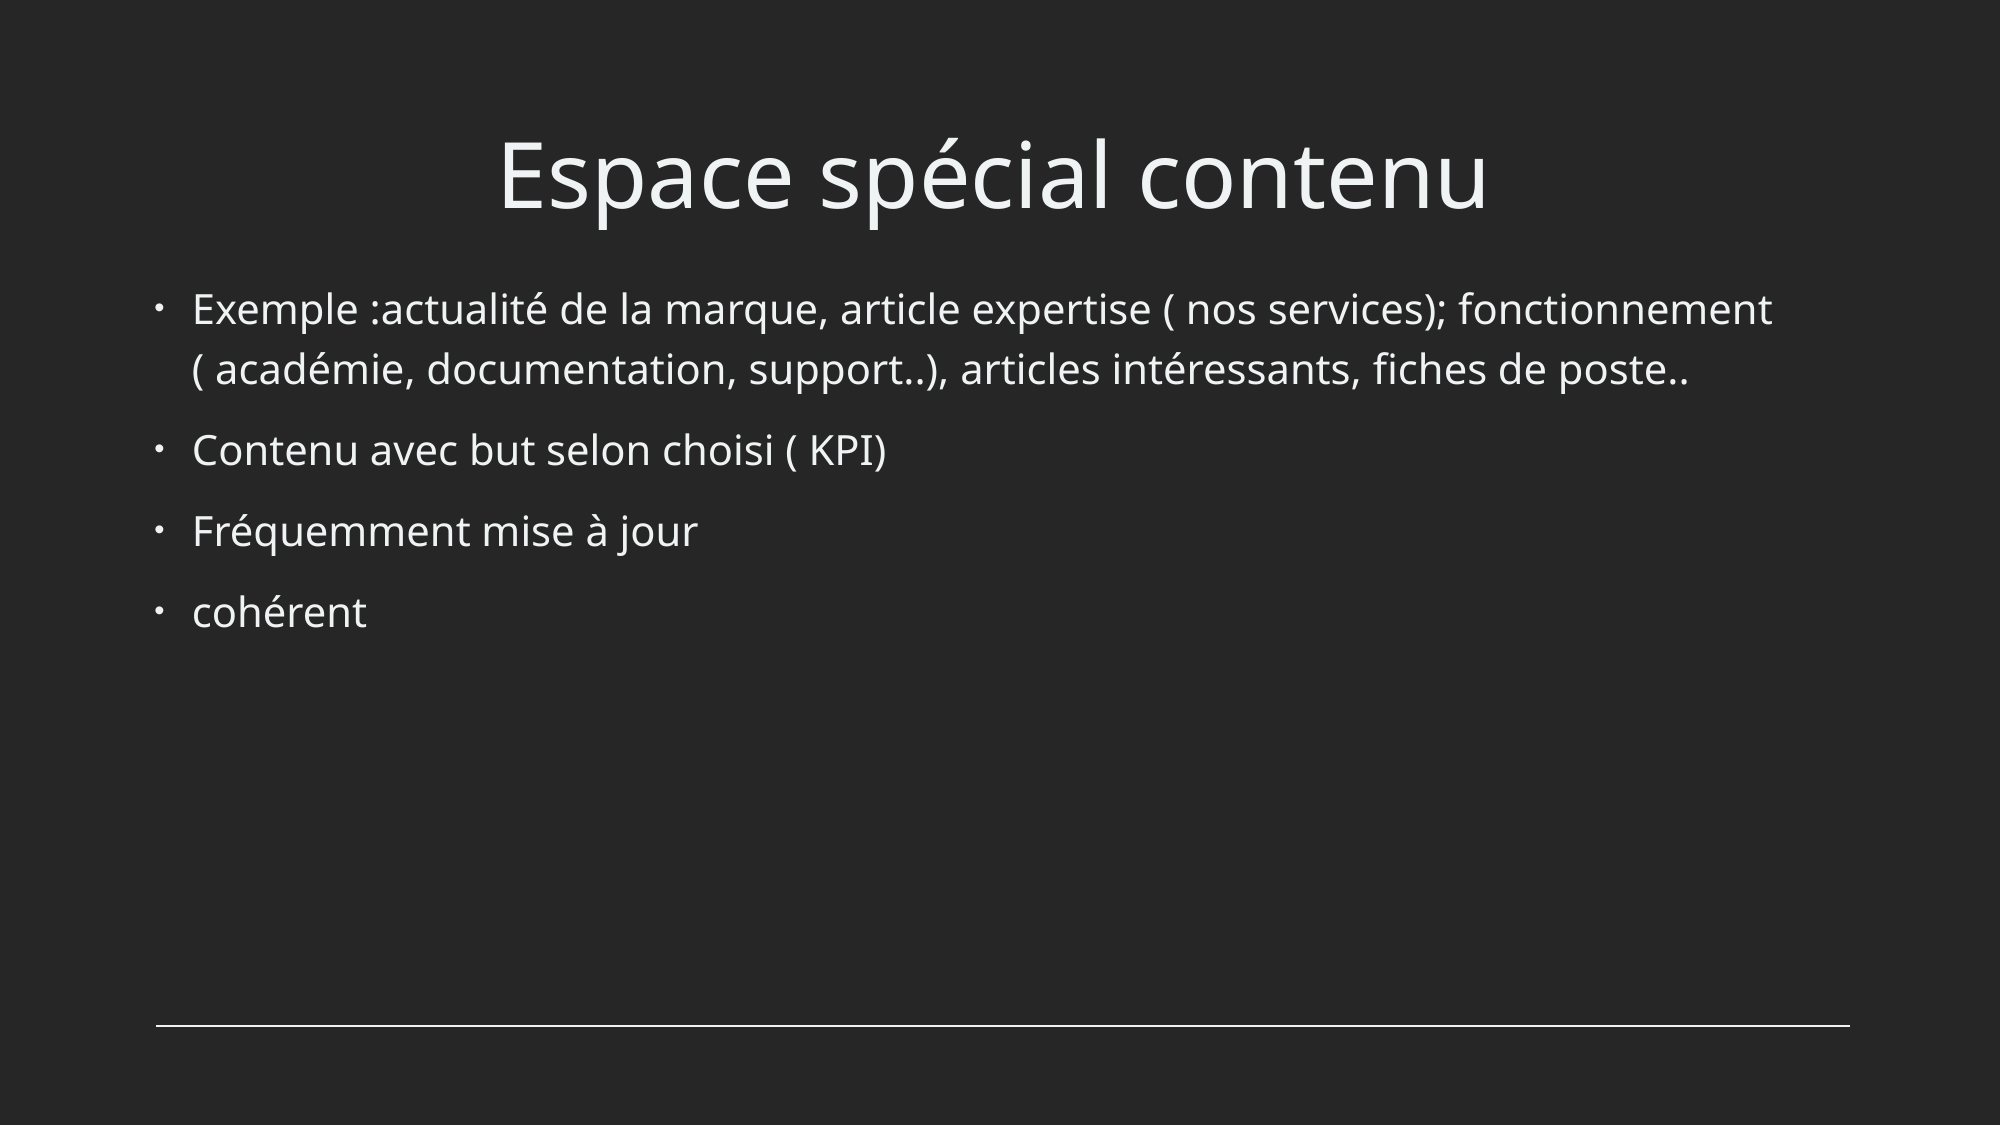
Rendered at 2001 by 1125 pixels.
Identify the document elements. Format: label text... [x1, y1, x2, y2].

title Espace spécial contenu [139, 56, 1850, 235]
list Exemple :actualité de la marque, article expertise ( nos services); fonctionnement ( académie, documentation, support..), articles intéressants, fiches de poste.. Contenu avec but selon choisi ( KPI) Fréquemment mise à jour cohérent [139, 265, 1850, 980]
